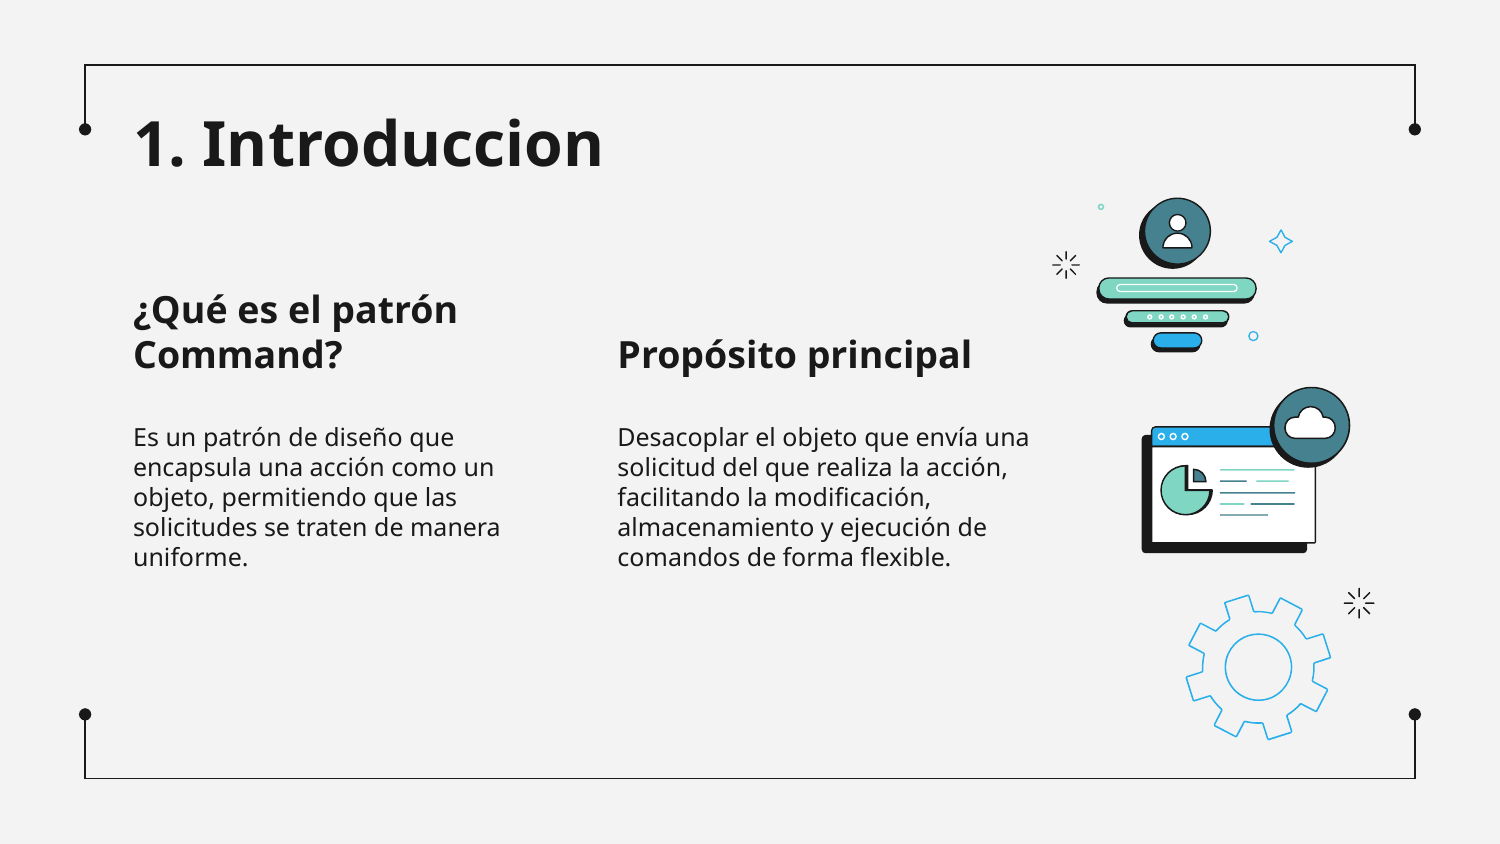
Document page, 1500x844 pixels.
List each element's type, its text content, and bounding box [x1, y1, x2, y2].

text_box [1141, 386, 1355, 554]
subtitle Desacoplar el objeto que envía una solicitud del que realiza la acción, facilitando la modificación, almacenamiento y ejecución de comandos de forma flexible. [602, 406, 1053, 680]
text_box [1051, 197, 1294, 353]
subtitle ¿Qué es el patrón Command? [118, 299, 568, 392]
title 1. Introduccion [118, 88, 1383, 183]
subtitle Es un patrón de diseño que encapsula una acción como un objeto, permitiendo que las solicitudes se traten de manera uniforme. [118, 406, 568, 680]
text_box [1184, 587, 1375, 741]
subtitle Propósito principal [602, 299, 1053, 392]
